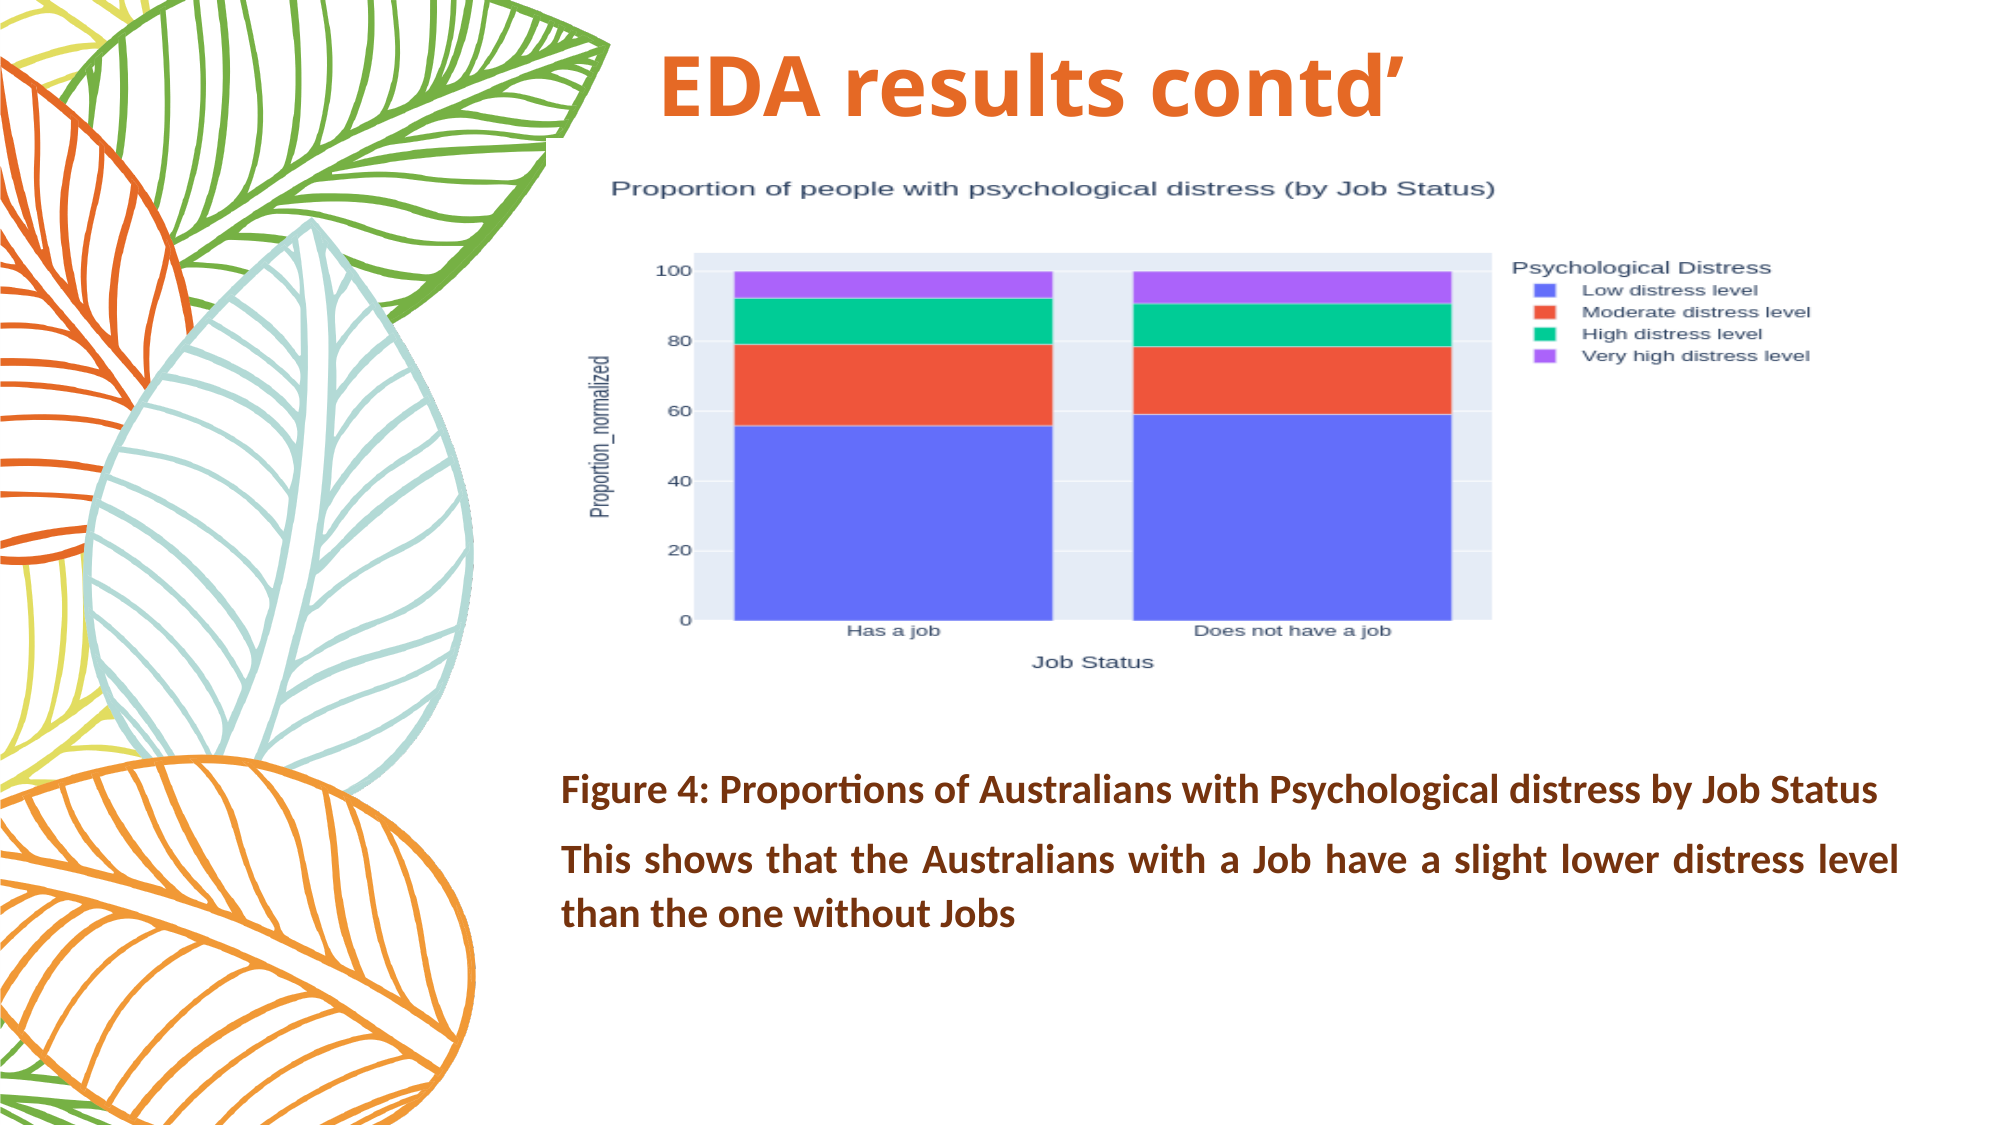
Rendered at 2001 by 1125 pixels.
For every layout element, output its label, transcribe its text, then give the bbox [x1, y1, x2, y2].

title EDA results contd’ [642, 37, 1979, 153]
list Figure 4: Proportions of Australians with Psychological distress by Job Status This shows that the Australians with a Job have a slight lower distress level than the one without Jobs [546, 171, 1916, 1079]
picture [0, 0, 1845, 1125]
